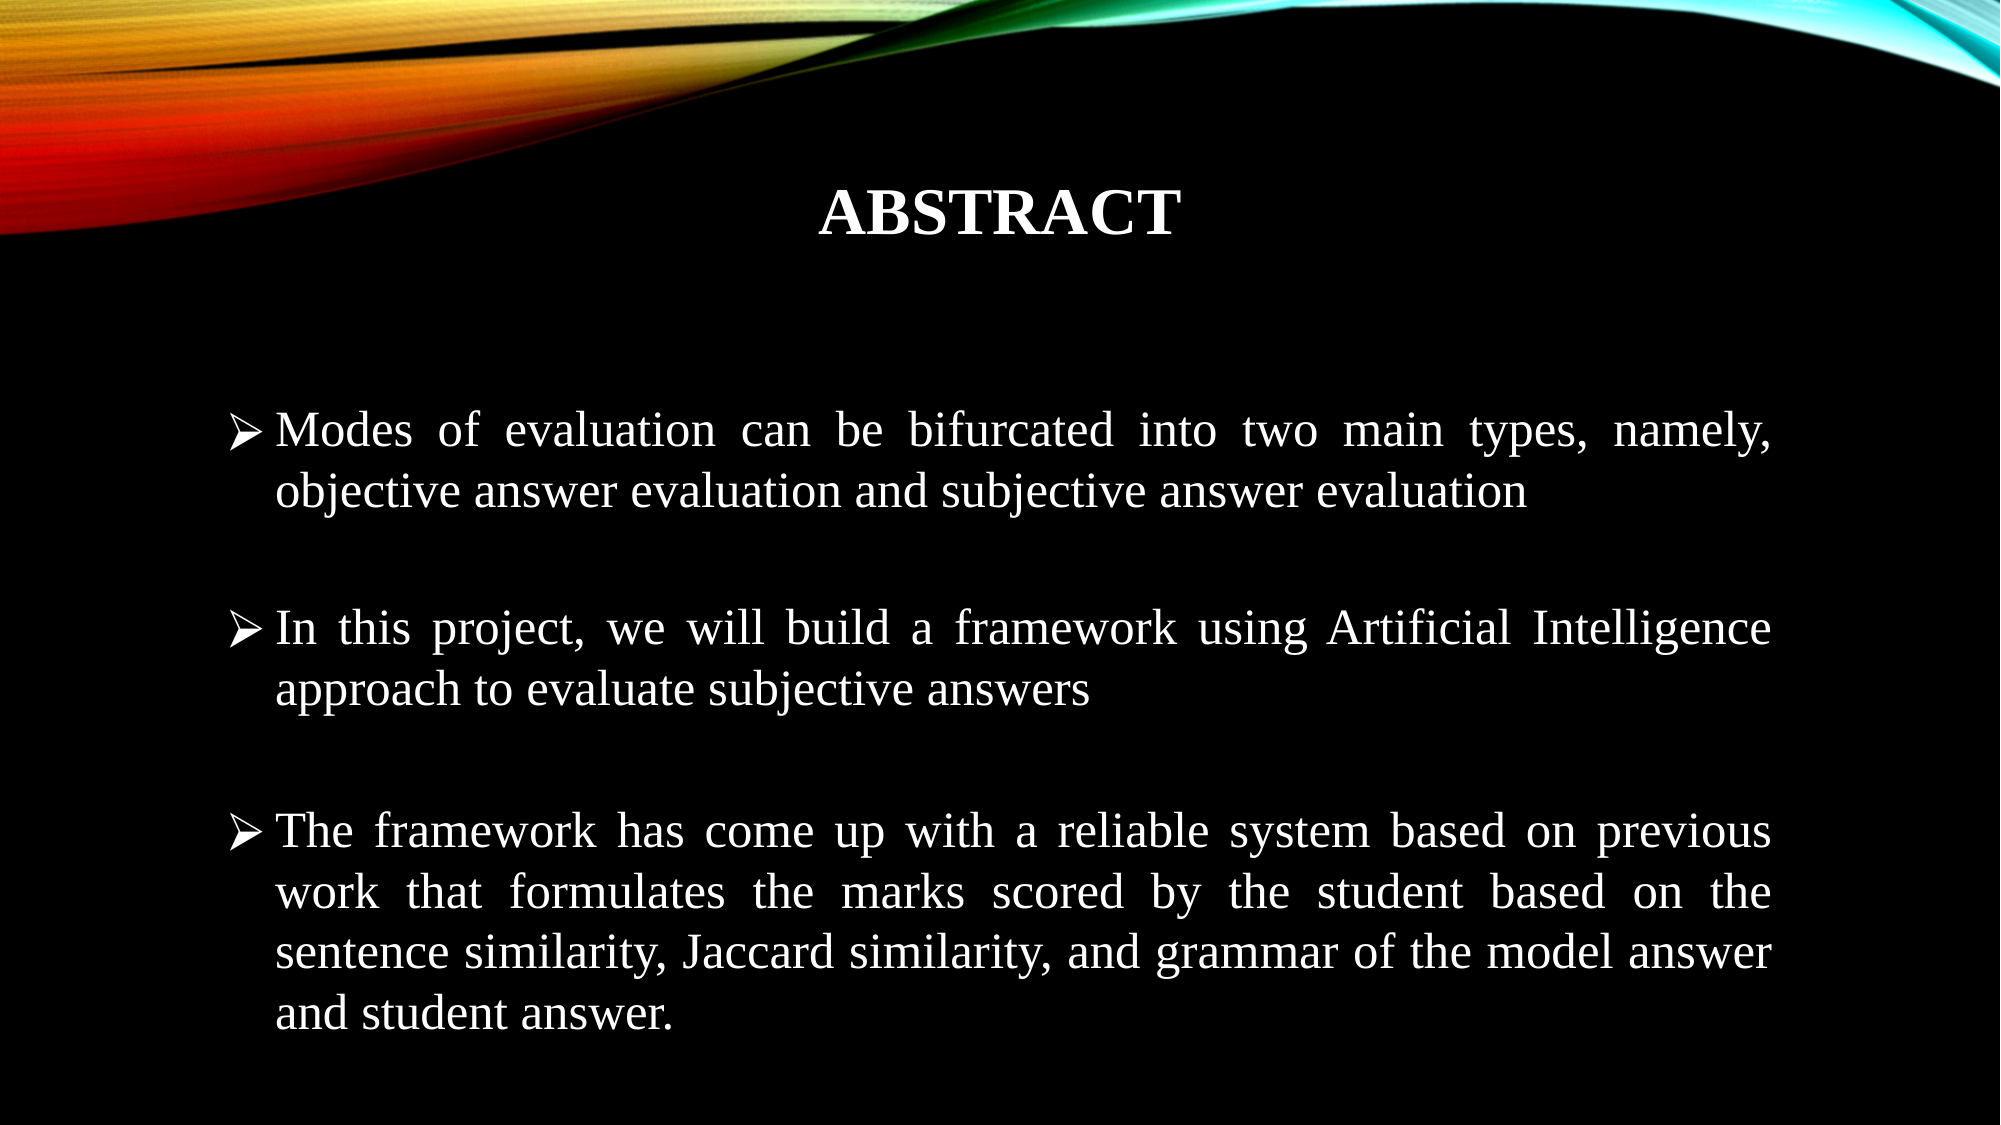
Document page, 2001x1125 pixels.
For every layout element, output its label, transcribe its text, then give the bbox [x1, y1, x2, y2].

list Modes of evaluation can be bifurcated into two main types, namely, objective answer evaluation and subjective answer evaluation In this project, we will build a framework using Artificial Intelligence approach to evaluate subjective answers The framework has come up with a reliable system based on previous work that formulates the marks scored by the student based on the sentence similarity, Jaccard similarity, and grammar of the model answer and student answer. [212, 362, 1788, 1070]
title ABSTRACT [269, 102, 1731, 313]
picture [0, 0, 2000, 237]
